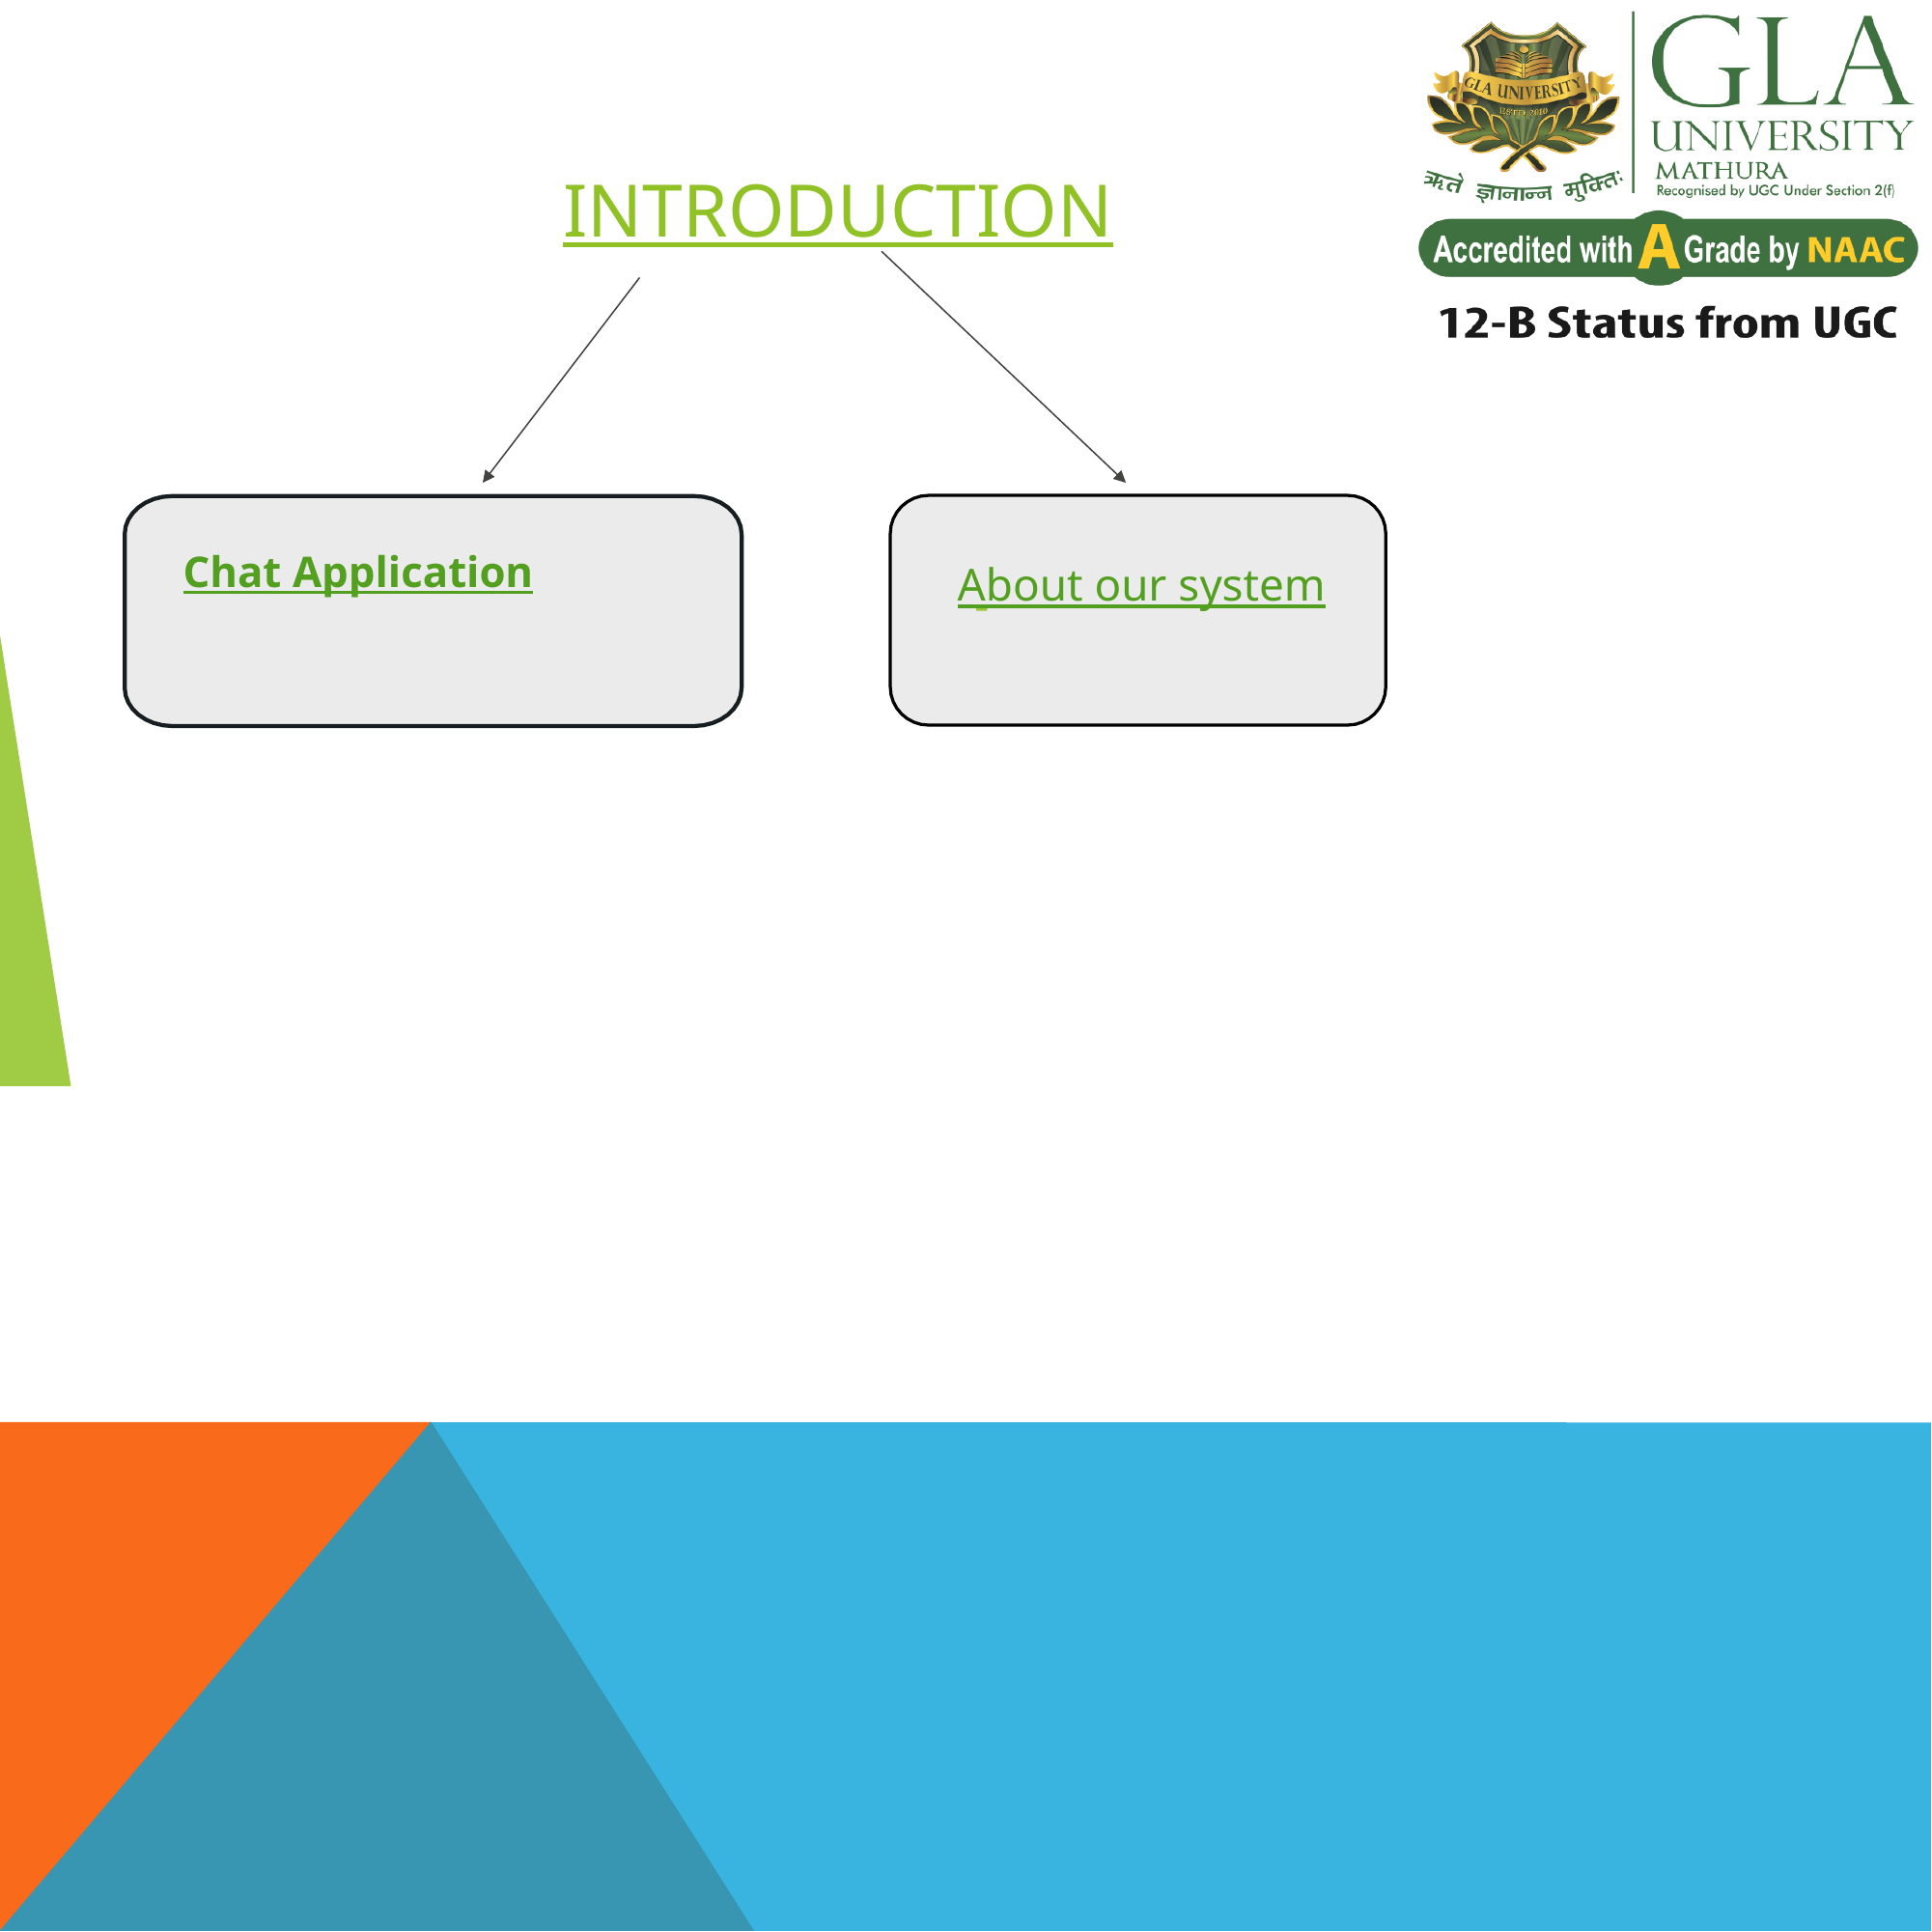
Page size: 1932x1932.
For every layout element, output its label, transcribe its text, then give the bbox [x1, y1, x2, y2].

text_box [124, 495, 742, 727]
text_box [881, 252, 1127, 484]
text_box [889, 494, 1386, 726]
text_box [0, 635, 71, 1086]
picture [1404, 0, 1931, 350]
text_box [482, 277, 640, 484]
text_box Introduction [561, 162, 1202, 252]
